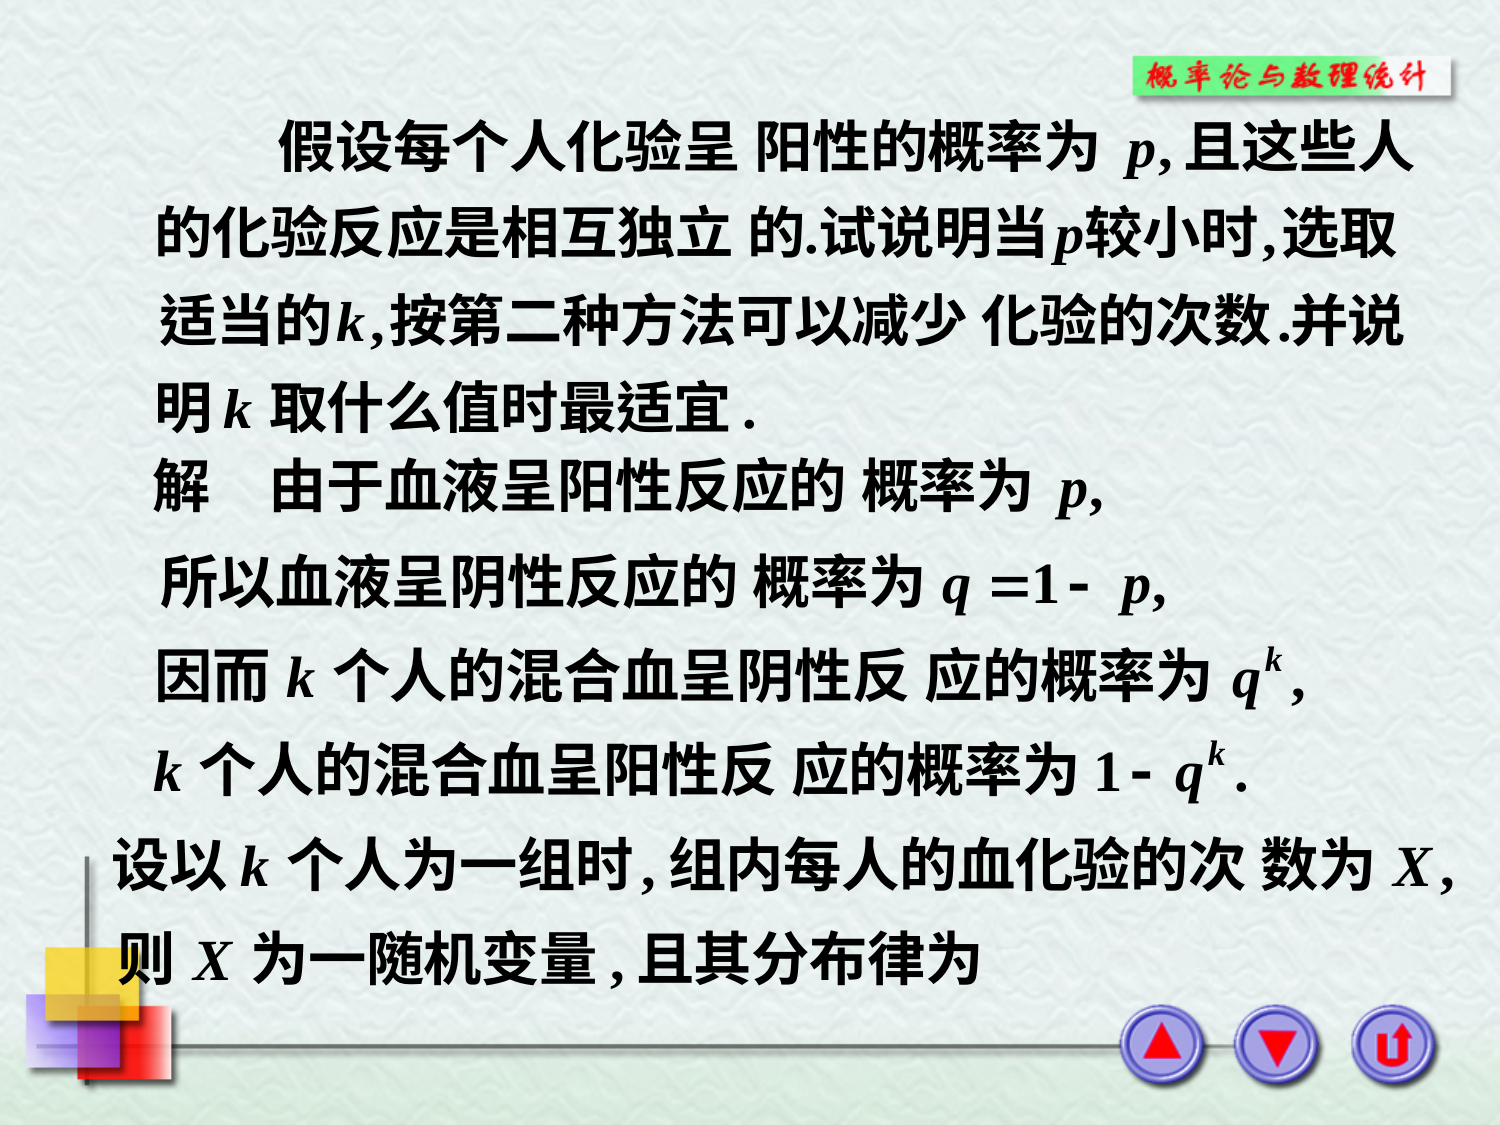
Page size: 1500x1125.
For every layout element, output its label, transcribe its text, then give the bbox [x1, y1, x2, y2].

picture [0, 0, 1500, 1125]
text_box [139, 639, 1325, 717]
text_box 解 [137, 441, 226, 527]
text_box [141, 549, 1188, 623]
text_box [99, 926, 1050, 1000]
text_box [93, 831, 1475, 905]
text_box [157, 116, 1423, 445]
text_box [149, 733, 1250, 811]
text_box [256, 453, 1123, 527]
